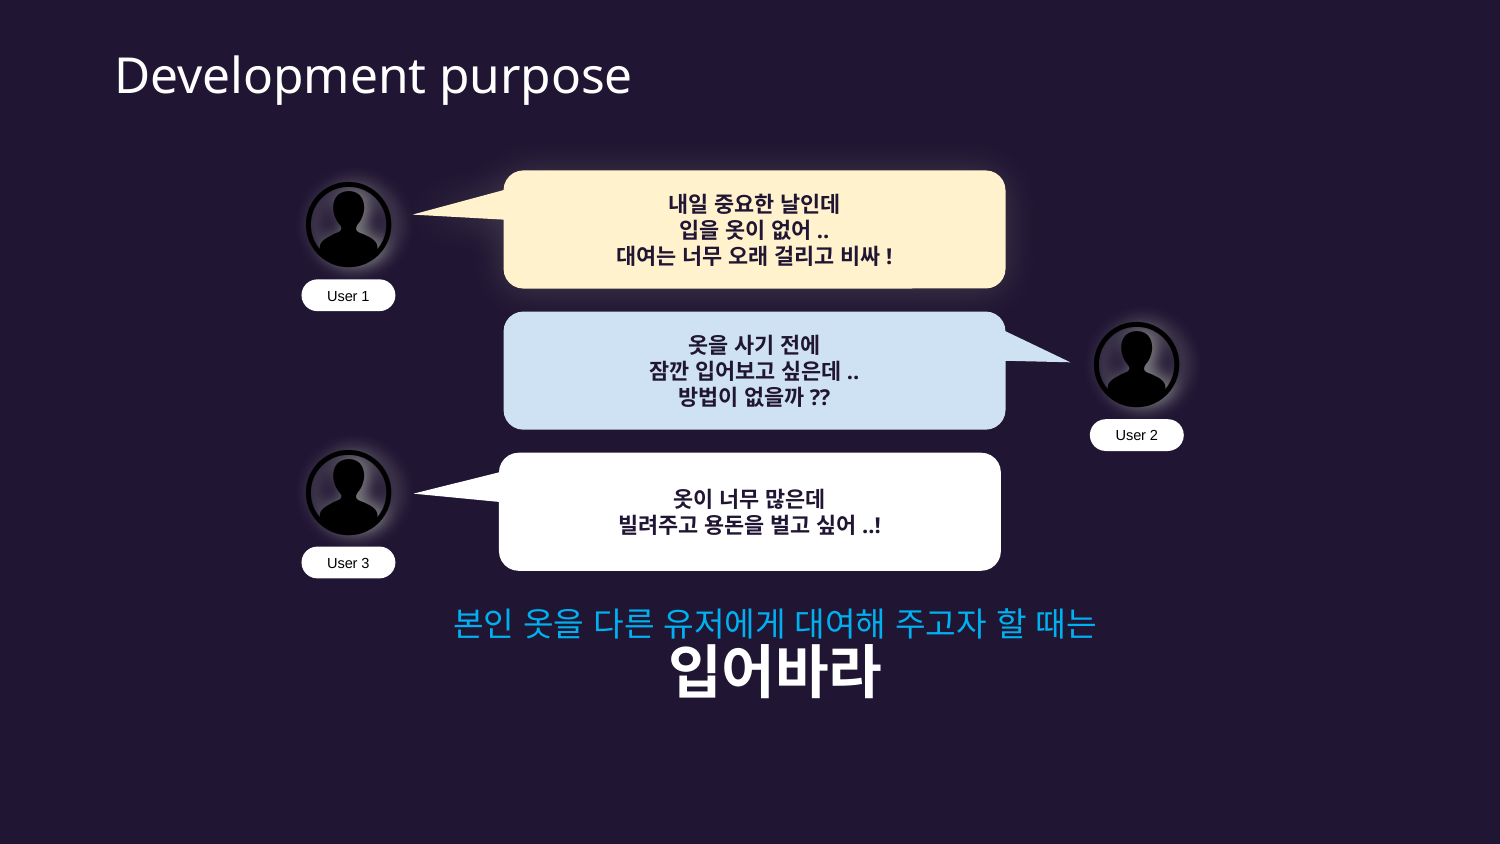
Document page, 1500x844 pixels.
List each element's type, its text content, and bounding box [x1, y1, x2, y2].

text_box 옷을 사기 전에 잠깐 입어보고 싶은데.. 방법이 없을까?? [503, 311, 1071, 430]
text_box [301, 444, 396, 579]
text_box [1089, 317, 1185, 452]
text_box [301, 177, 396, 312]
text_box 내일 중요한 날인데 입을 옷이 없어.. 대여는 너무 오래 걸리고 비싸! [415, 170, 1006, 289]
text_box 옷이 너무 많은데 빌려주고 용돈을 벌고 싶어..! [415, 452, 1001, 571]
text_box 본인 옷을 다른 유저에게 대여해 주고자 할 때는 입어바라 [257, 592, 1293, 711]
title Development purpose [103, 44, 1397, 110]
